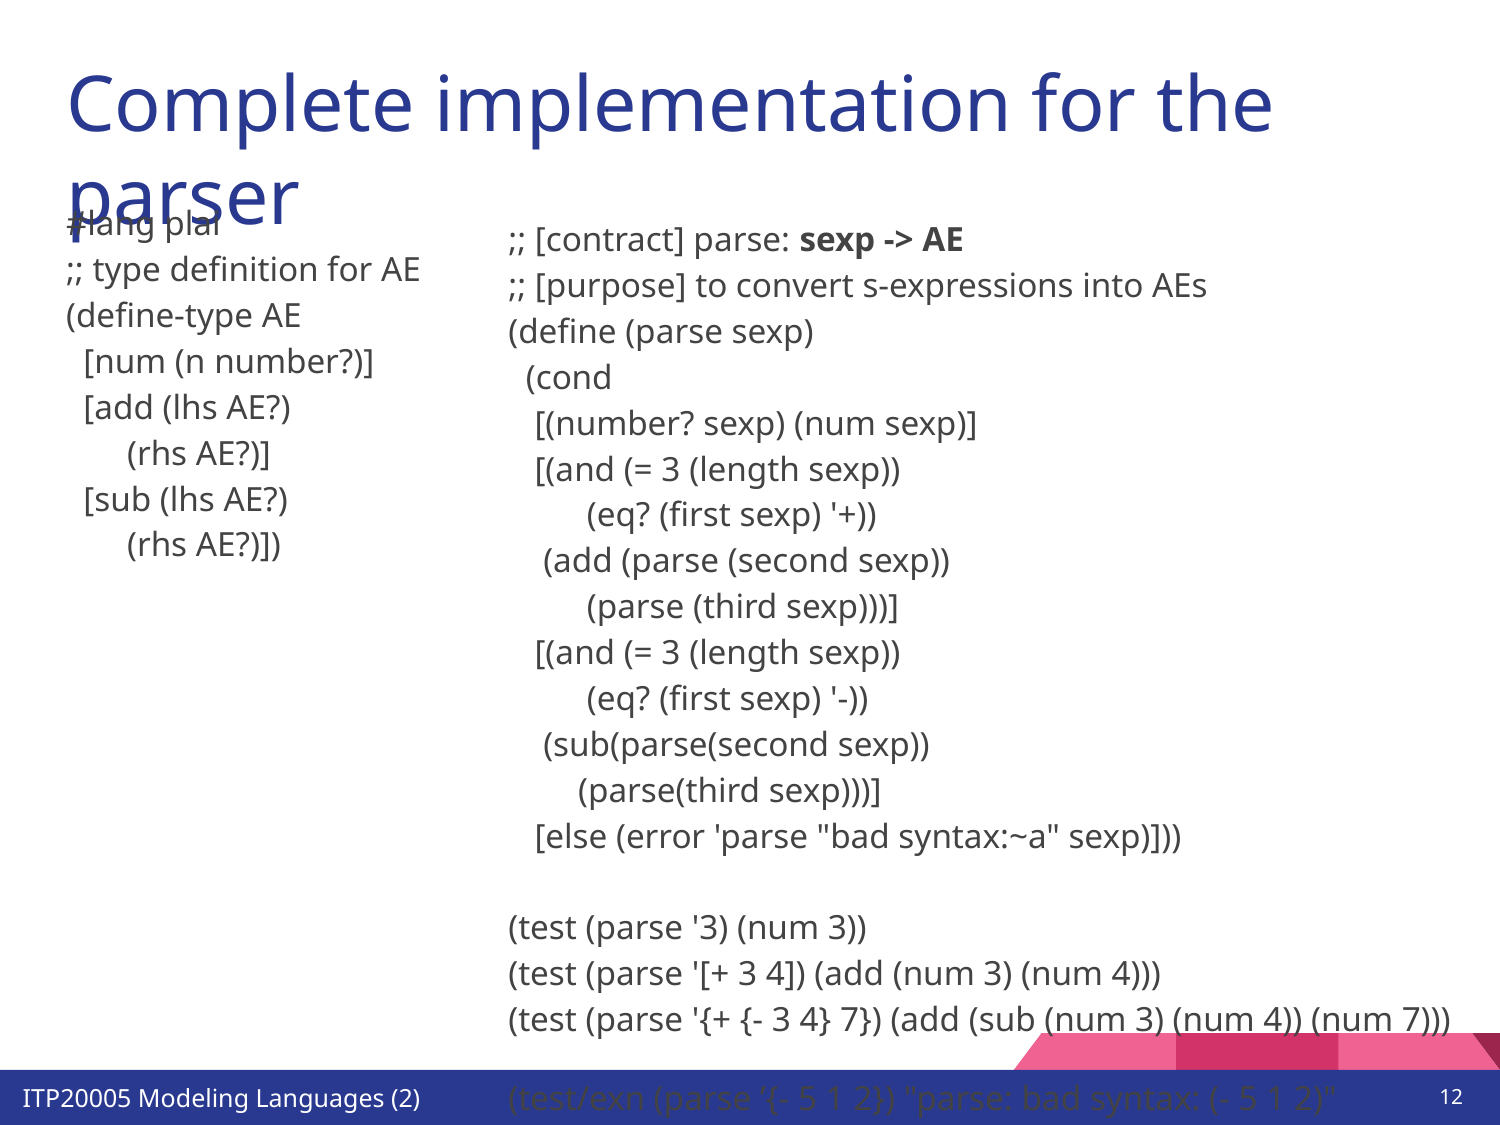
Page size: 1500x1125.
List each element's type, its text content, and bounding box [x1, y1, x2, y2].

list #lang plai ;; type definition for AE (define-type AE [num (n number?)] [add (lhs AE?) (rhs AE?)] [sub (lhs AE?) (rhs AE?)]) [51, 181, 1500, 912]
list ;; [contract] parse: sexp -> AE ;; [purpose] to convert s-expressions into AEs (define (parse sexp) (cond [(number? sexp) (num sexp)] [(and (= 3 (length sexp)) (eq? (first sexp) '+)) (add (parse (second sexp)) (parse (third sexp)))] [(and (= 3 (length sexp)) (eq? (first sexp) '-)) (sub(parse(second sexp)) (parse(third sexp)))] [else (error 'parse "bad syntax:~a" sexp)])) (test (parse '3) (num 3)) (test (parse '[+ 3 4]) (add (num 3) (num 4))) (test (parse '{+ {- 3 4} 7}) (add (sub (num 3) (num 4)) (num 7))) (test/exn (parse ’{- 5 1 2}) "parse: bad syntax: (- 5 1 2)" [493, 197, 1500, 1033]
slide_number ‹#› [1387, 1054, 1478, 1125]
title Complete implementation for the parser [51, 39, 1449, 173]
